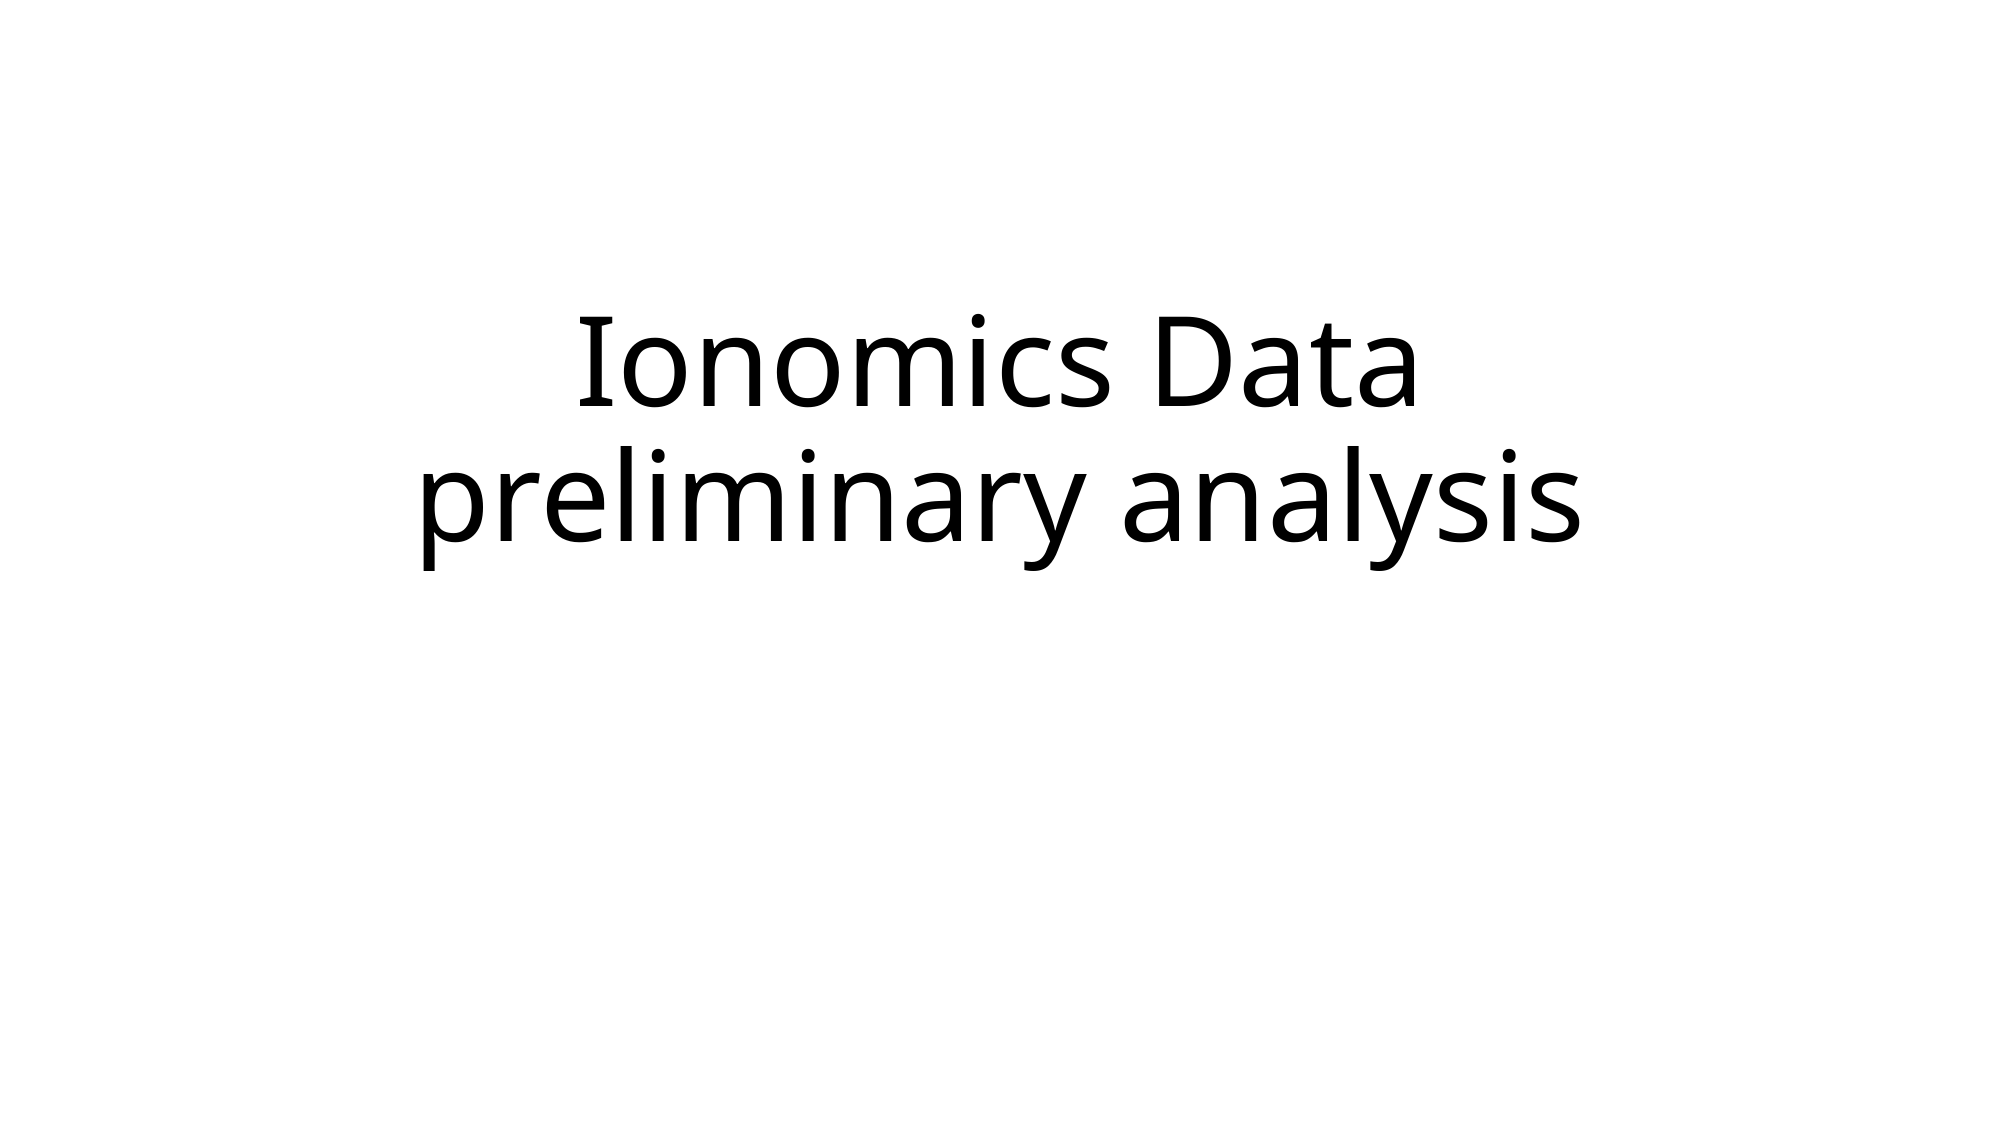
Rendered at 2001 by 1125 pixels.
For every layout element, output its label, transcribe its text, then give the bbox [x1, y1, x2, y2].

title Ionomics Data preliminary analysis [249, 184, 1750, 576]
